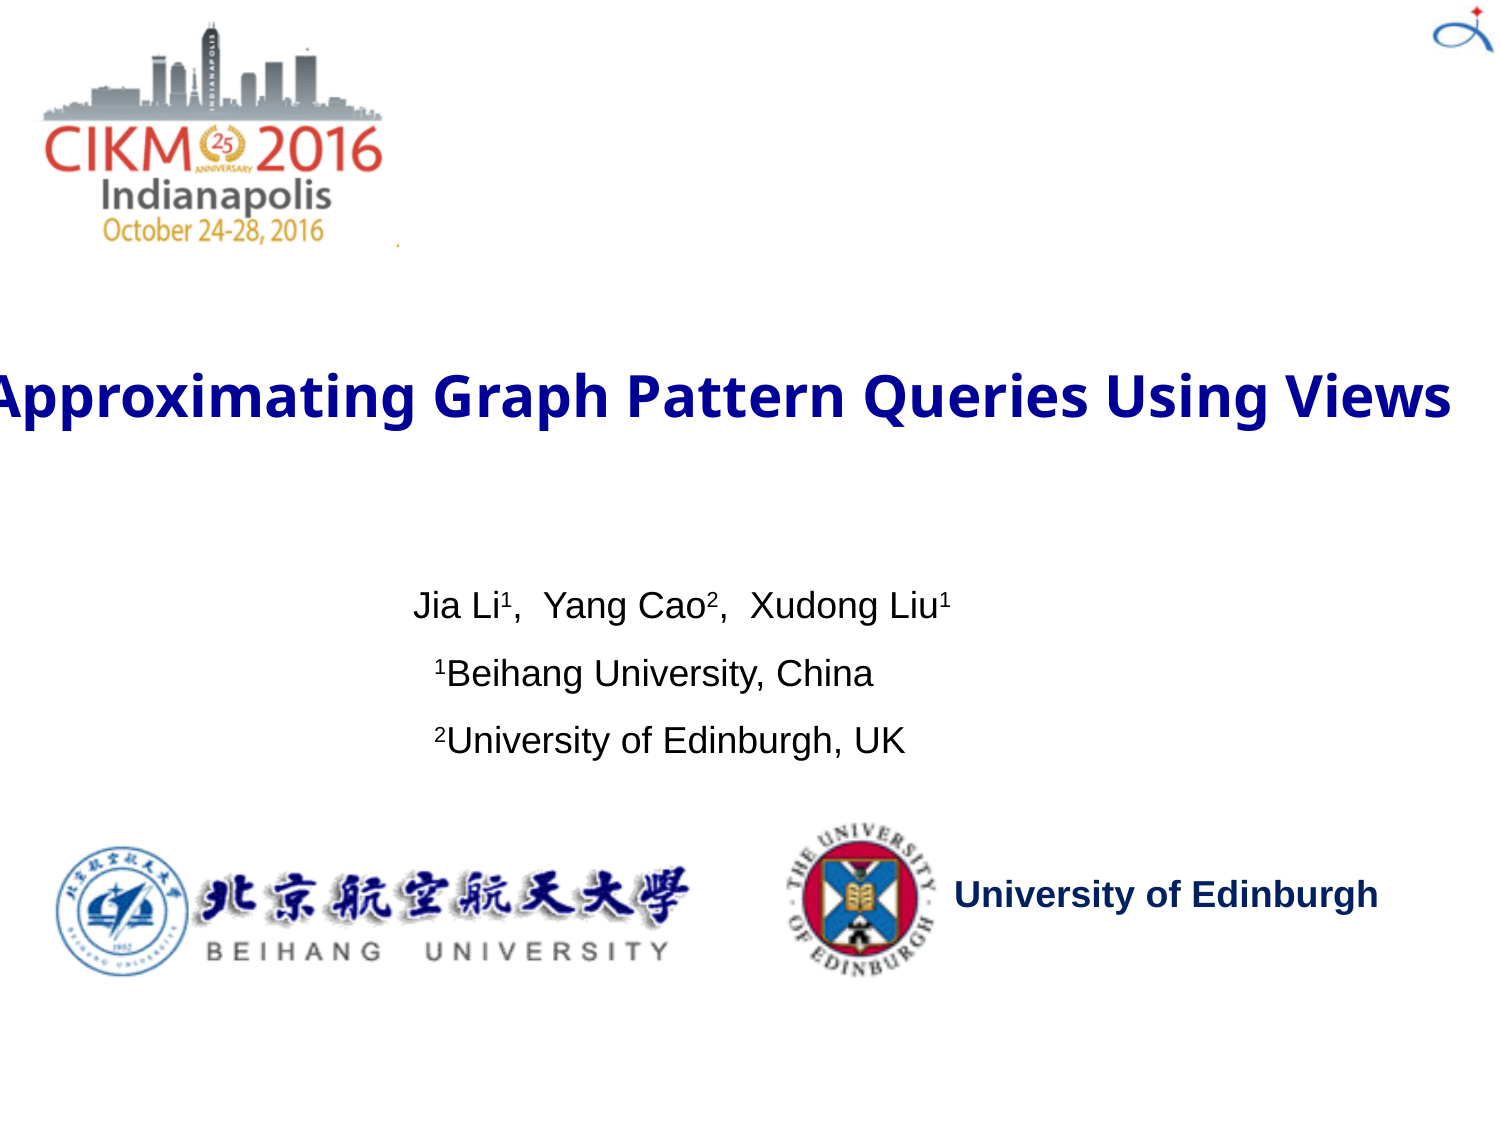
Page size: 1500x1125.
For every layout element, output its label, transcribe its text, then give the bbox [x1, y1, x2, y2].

text_box Approximating Graph Pattern Queries Using Views [0, 184, 1500, 576]
text_box Jia Li1, Yang Cao2, Xudong Liu1 1Beihang University, China 2University of Edinburgh, UK [398, 551, 1093, 769]
picture [1432, 5, 1495, 55]
picture [785, 815, 940, 983]
picture [52, 842, 714, 980]
text_box University of Edinburgh [944, 862, 1400, 923]
picture [29, 15, 399, 247]
